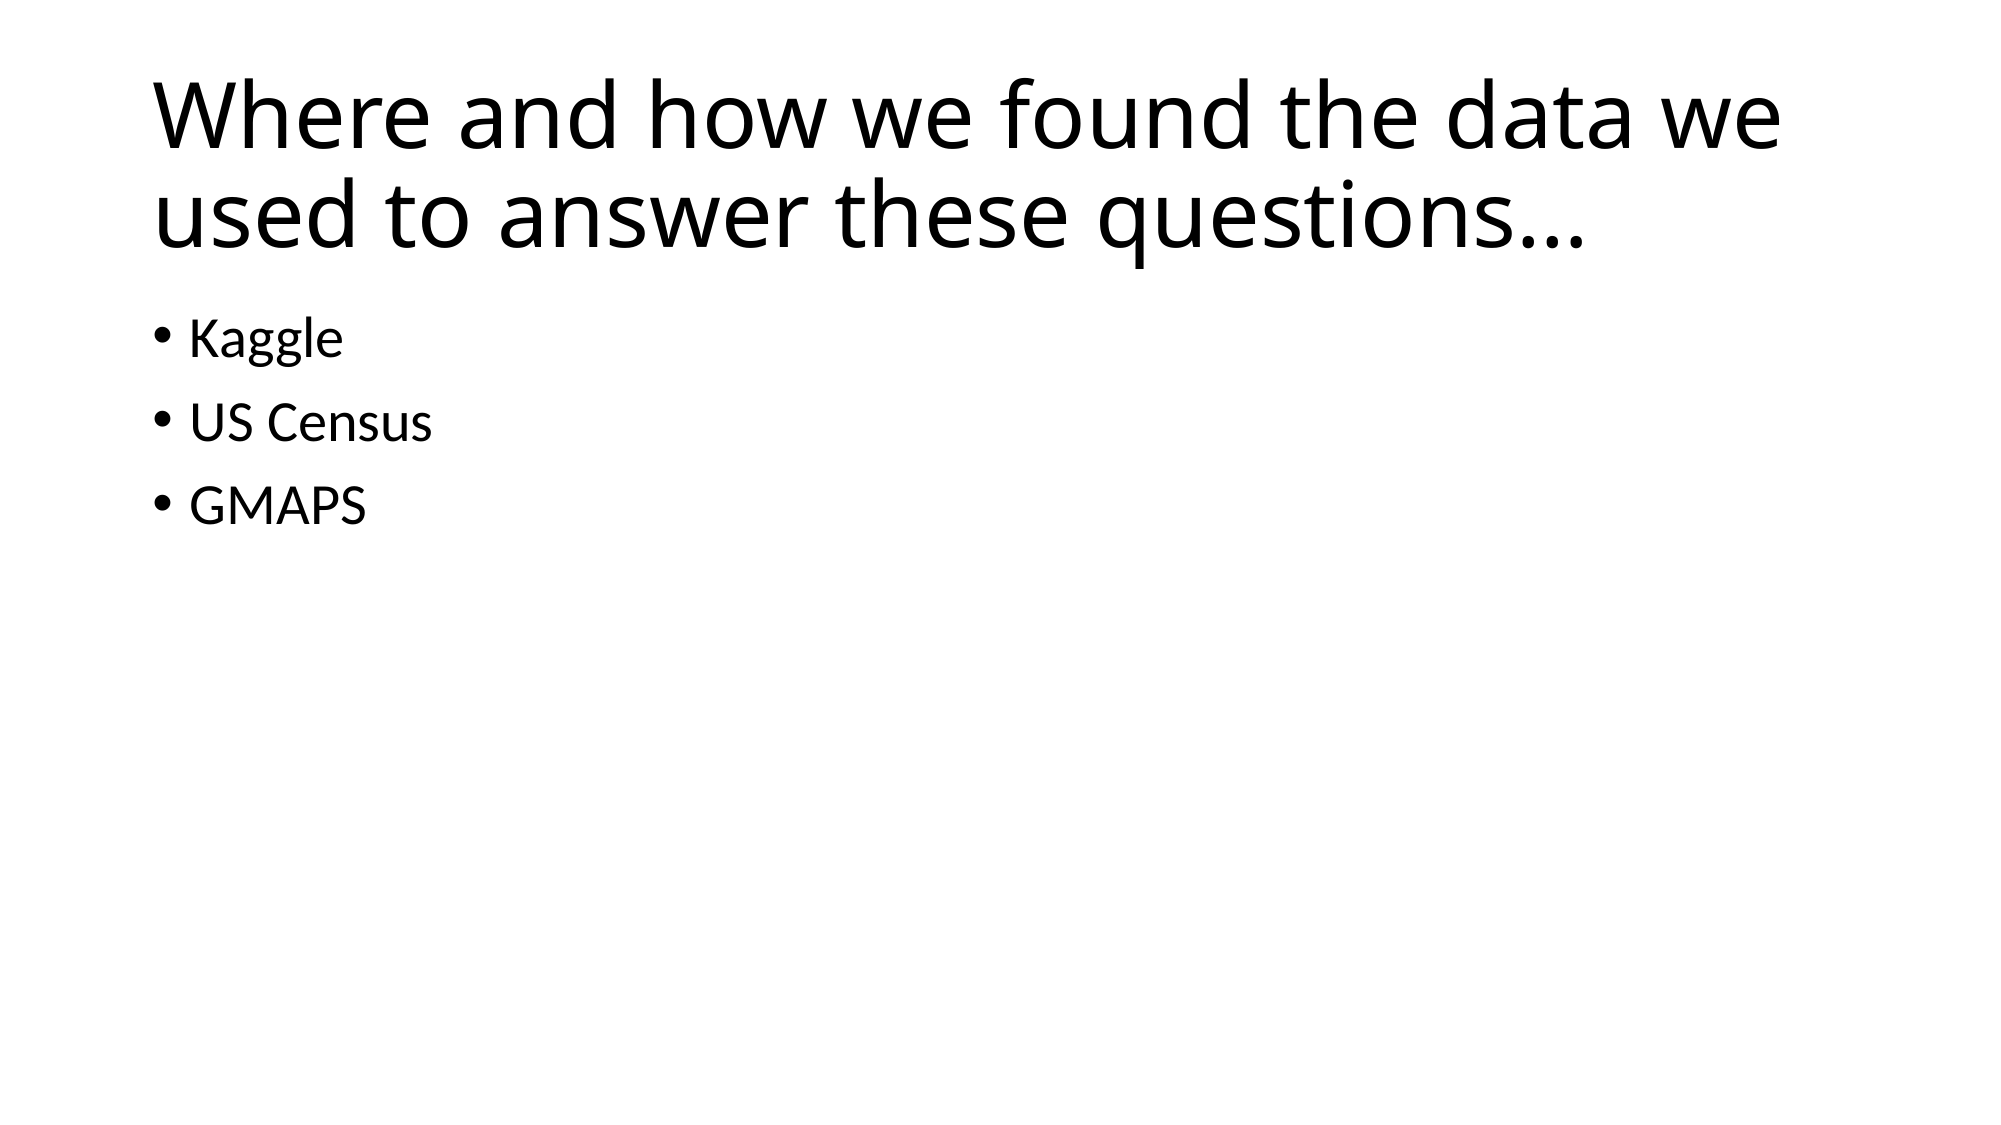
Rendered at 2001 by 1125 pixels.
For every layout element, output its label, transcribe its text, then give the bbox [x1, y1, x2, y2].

list Kaggle US Census GMAPS [137, 299, 1863, 1014]
title Where and how we found the data we used to answer these questions… [137, 59, 1863, 278]
